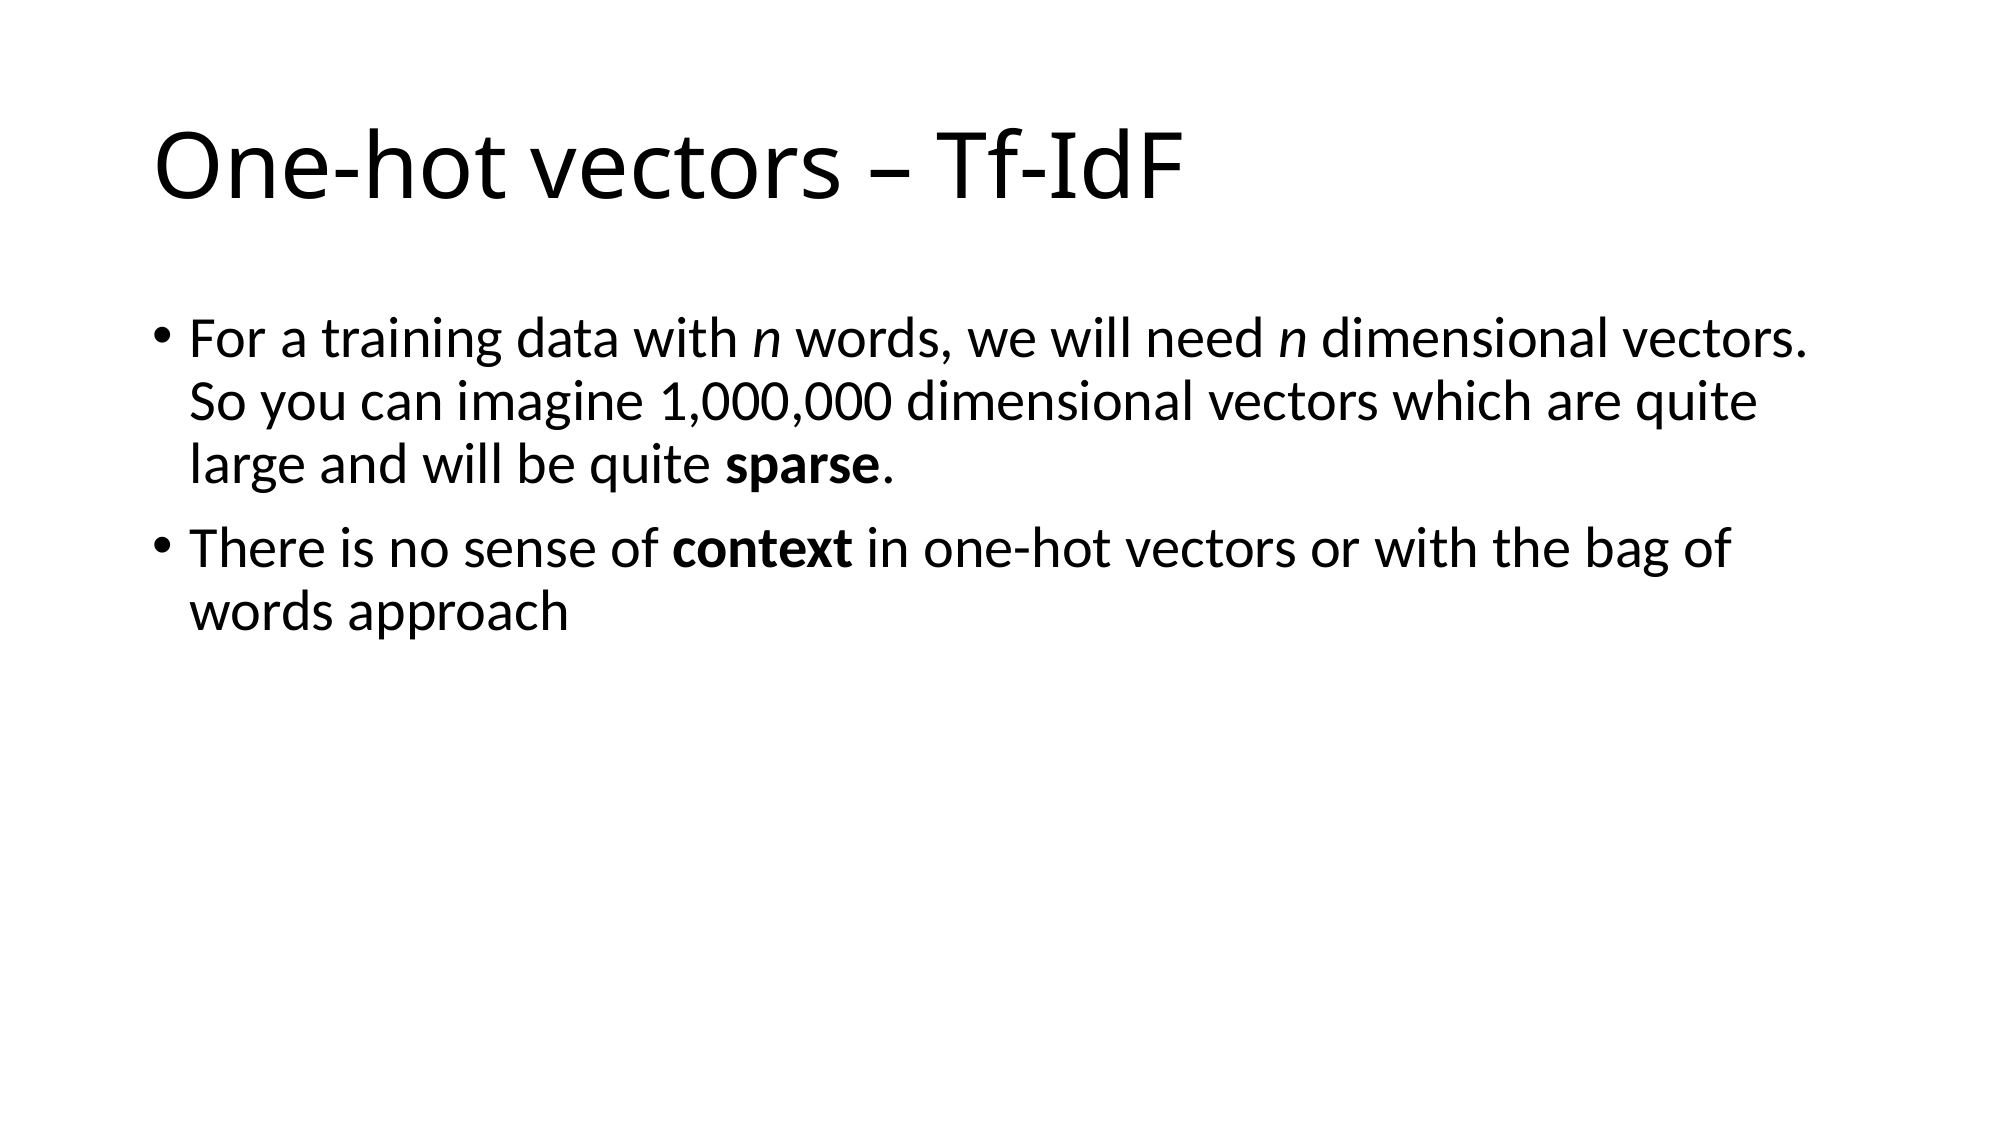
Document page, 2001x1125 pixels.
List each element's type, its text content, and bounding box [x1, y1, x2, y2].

list For a training data with n words, we will need n dimensional vectors. So you can imagine 1,000,000 dimensional vectors which are quite large and will be quite sparse. There is no sense of context in one-hot vectors or with the bag of words approach [137, 299, 1863, 1014]
title One-hot vectors – Tf-IdF [137, 59, 1863, 278]
